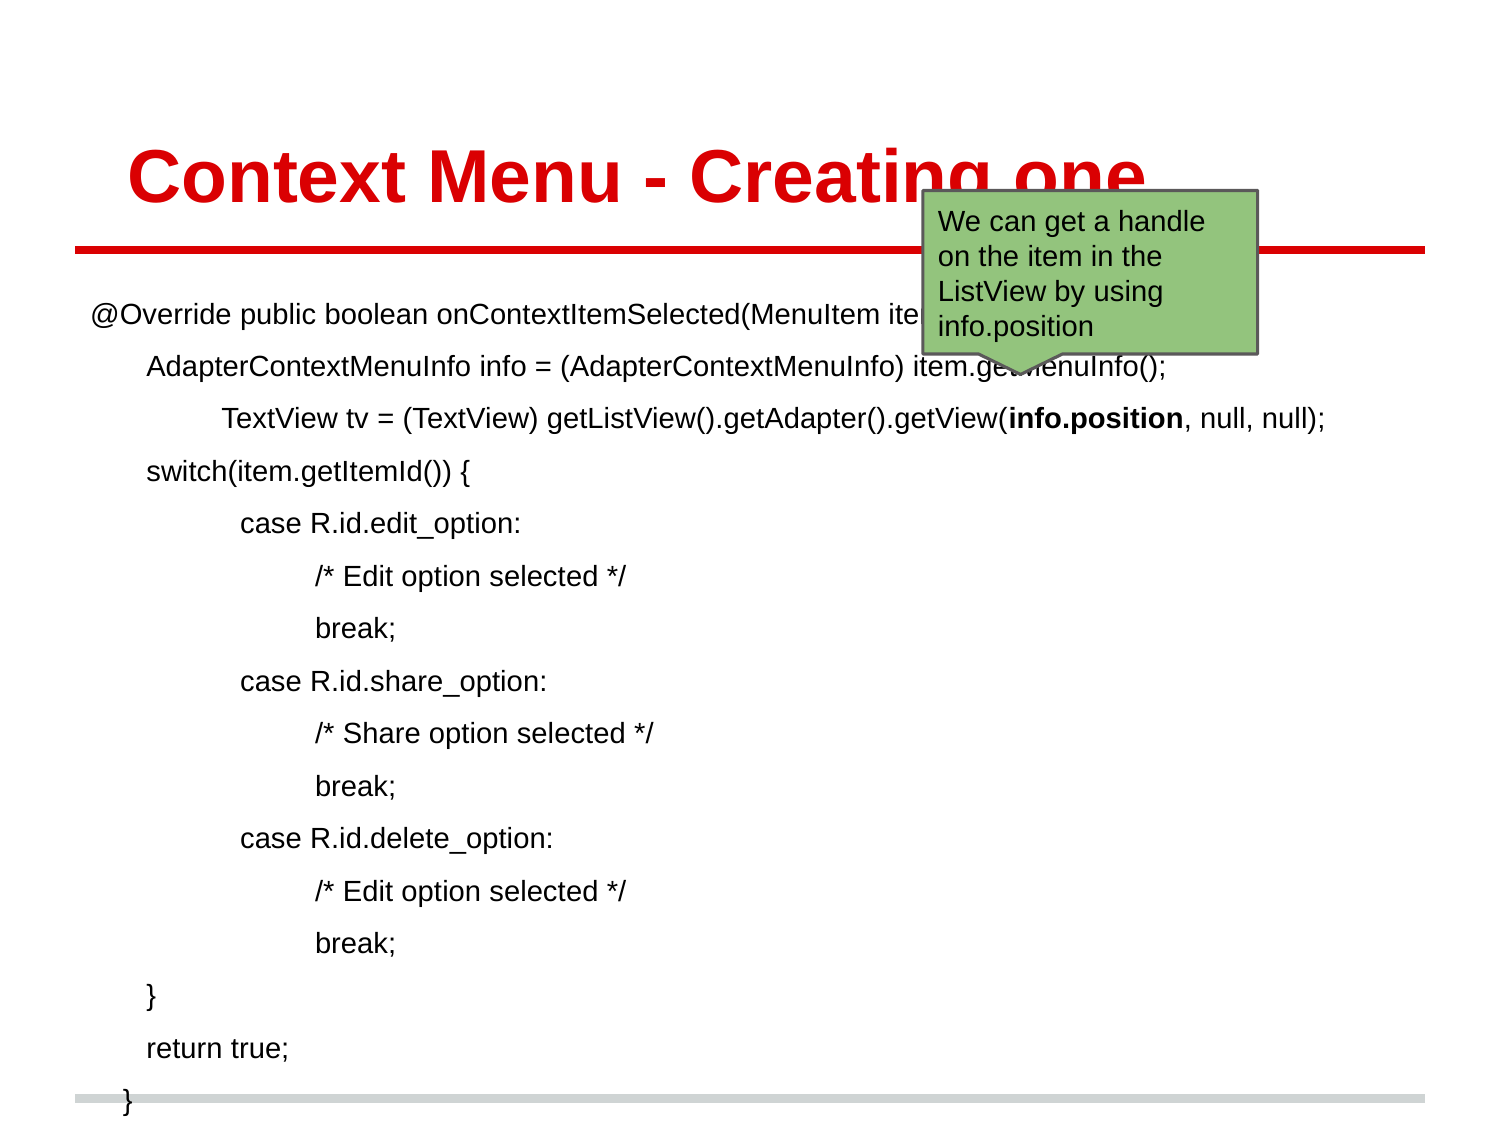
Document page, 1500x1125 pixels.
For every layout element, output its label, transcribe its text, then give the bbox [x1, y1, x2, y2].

list @Override public boolean onContextItemSelected(MenuItem item) { AdapterContextMenuInfo info = (AdapterContextMenuInfo) item.getMenuInfo(); TextView tv = (TextView) getListView().getAdapter().getView(info.position, null, null); switch(item.getItemId()) { case R.id.edit_option: /* Edit option selected */ break; case R.id.share_option: /* Share option selected */ break; case R.id.delete_option: /* Edit option selected */ break; } return true; } [75, 262, 1425, 1078]
title Context Menu - Creating one [75, 45, 1425, 233]
text_box We can get a handle on the item in the ListView by using info.position [922, 190, 1258, 375]
